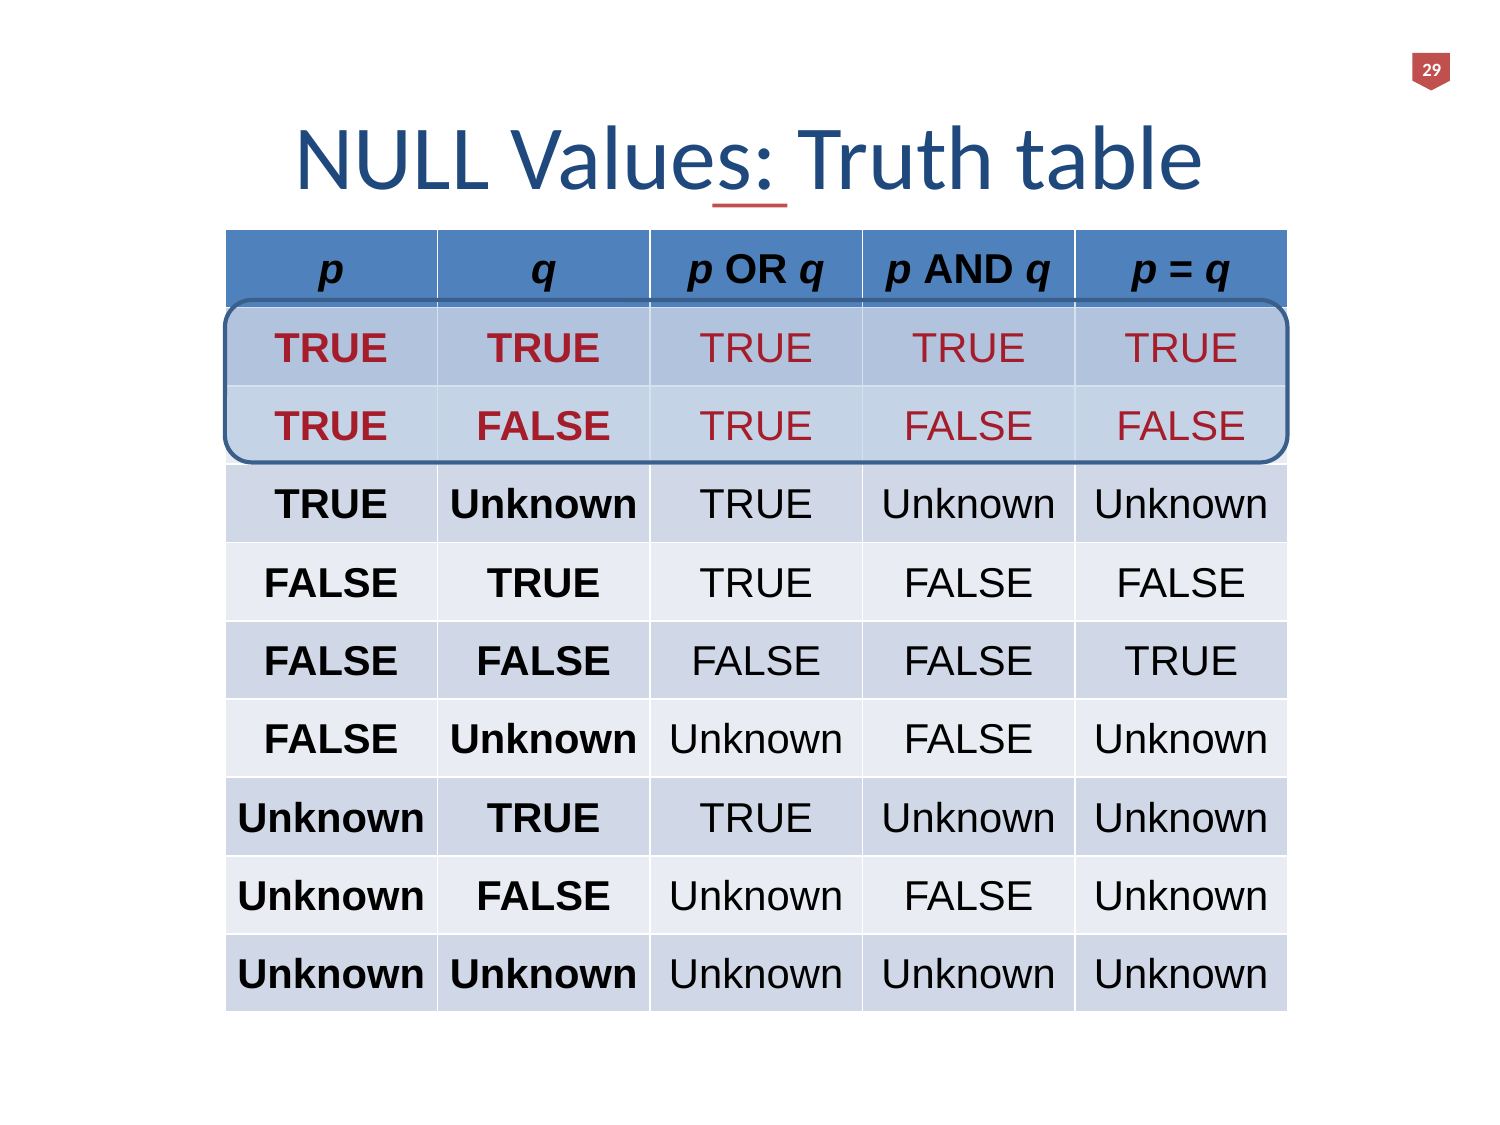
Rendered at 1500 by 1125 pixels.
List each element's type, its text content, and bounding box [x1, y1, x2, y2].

table_cell Unknown [1076, 700, 1287, 776]
table_cell TRUE [226, 451, 240, 463]
table_cell Unknown [1076, 857, 1287, 933]
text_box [1406, 49, 1457, 91]
table_cell Unknown [438, 700, 649, 776]
table_cell TRUE [651, 778, 862, 855]
table_cell TRUE [1076, 622, 1287, 698]
table_cell FALSE [226, 700, 437, 776]
table_header p = q [1076, 230, 1287, 307]
table_cell Unknown [438, 465, 649, 542]
table_cell TRUE [438, 543, 649, 620]
table_cell Unknown [438, 935, 649, 1011]
title NULL Values: Truth table [75, 51, 1425, 219]
table_cell Unknown [651, 857, 862, 933]
table_cell FALSE [863, 700, 1074, 776]
table_cell FALSE [863, 543, 1074, 620]
table_cell Unknown [1076, 465, 1287, 542]
table_cell Unknown [1076, 935, 1287, 1011]
table_cell TRUE [651, 543, 862, 620]
table_cell FALSE [226, 543, 437, 620]
table_cell FALSE [226, 622, 437, 698]
table_cell Unknown [226, 935, 437, 1011]
table_cell FALSE [1076, 543, 1287, 620]
list [75, 219, 1425, 872]
table_header p AND q [863, 230, 1074, 297]
table_cell Unknown [863, 935, 1074, 1011]
table_cell Unknown [651, 935, 862, 1011]
table_cell Unknown [651, 700, 862, 776]
table_cell TRUE [438, 778, 649, 855]
table_cell FALSE [863, 857, 1074, 933]
table_cell FALSE [438, 622, 649, 698]
table_cell Unknown [863, 465, 1074, 542]
table_header p [226, 230, 437, 307]
table_header q [438, 230, 649, 297]
table_cell TRUE [651, 465, 862, 542]
table_cell FALSE [438, 857, 649, 933]
text_box [222, 297, 1290, 465]
table_cell FALSE [651, 622, 862, 698]
table_cell FALSE [863, 622, 1074, 698]
table_header p OR q [651, 230, 862, 297]
table_cell Unknown [1076, 778, 1287, 855]
table_cell TRUE [226, 465, 437, 542]
text_box [710, 201, 789, 209]
table_cell FALSE [1273, 450, 1287, 463]
table_cell Unknown [226, 857, 437, 933]
table_cell Unknown [863, 778, 1074, 855]
table_cell Unknown [226, 778, 437, 855]
